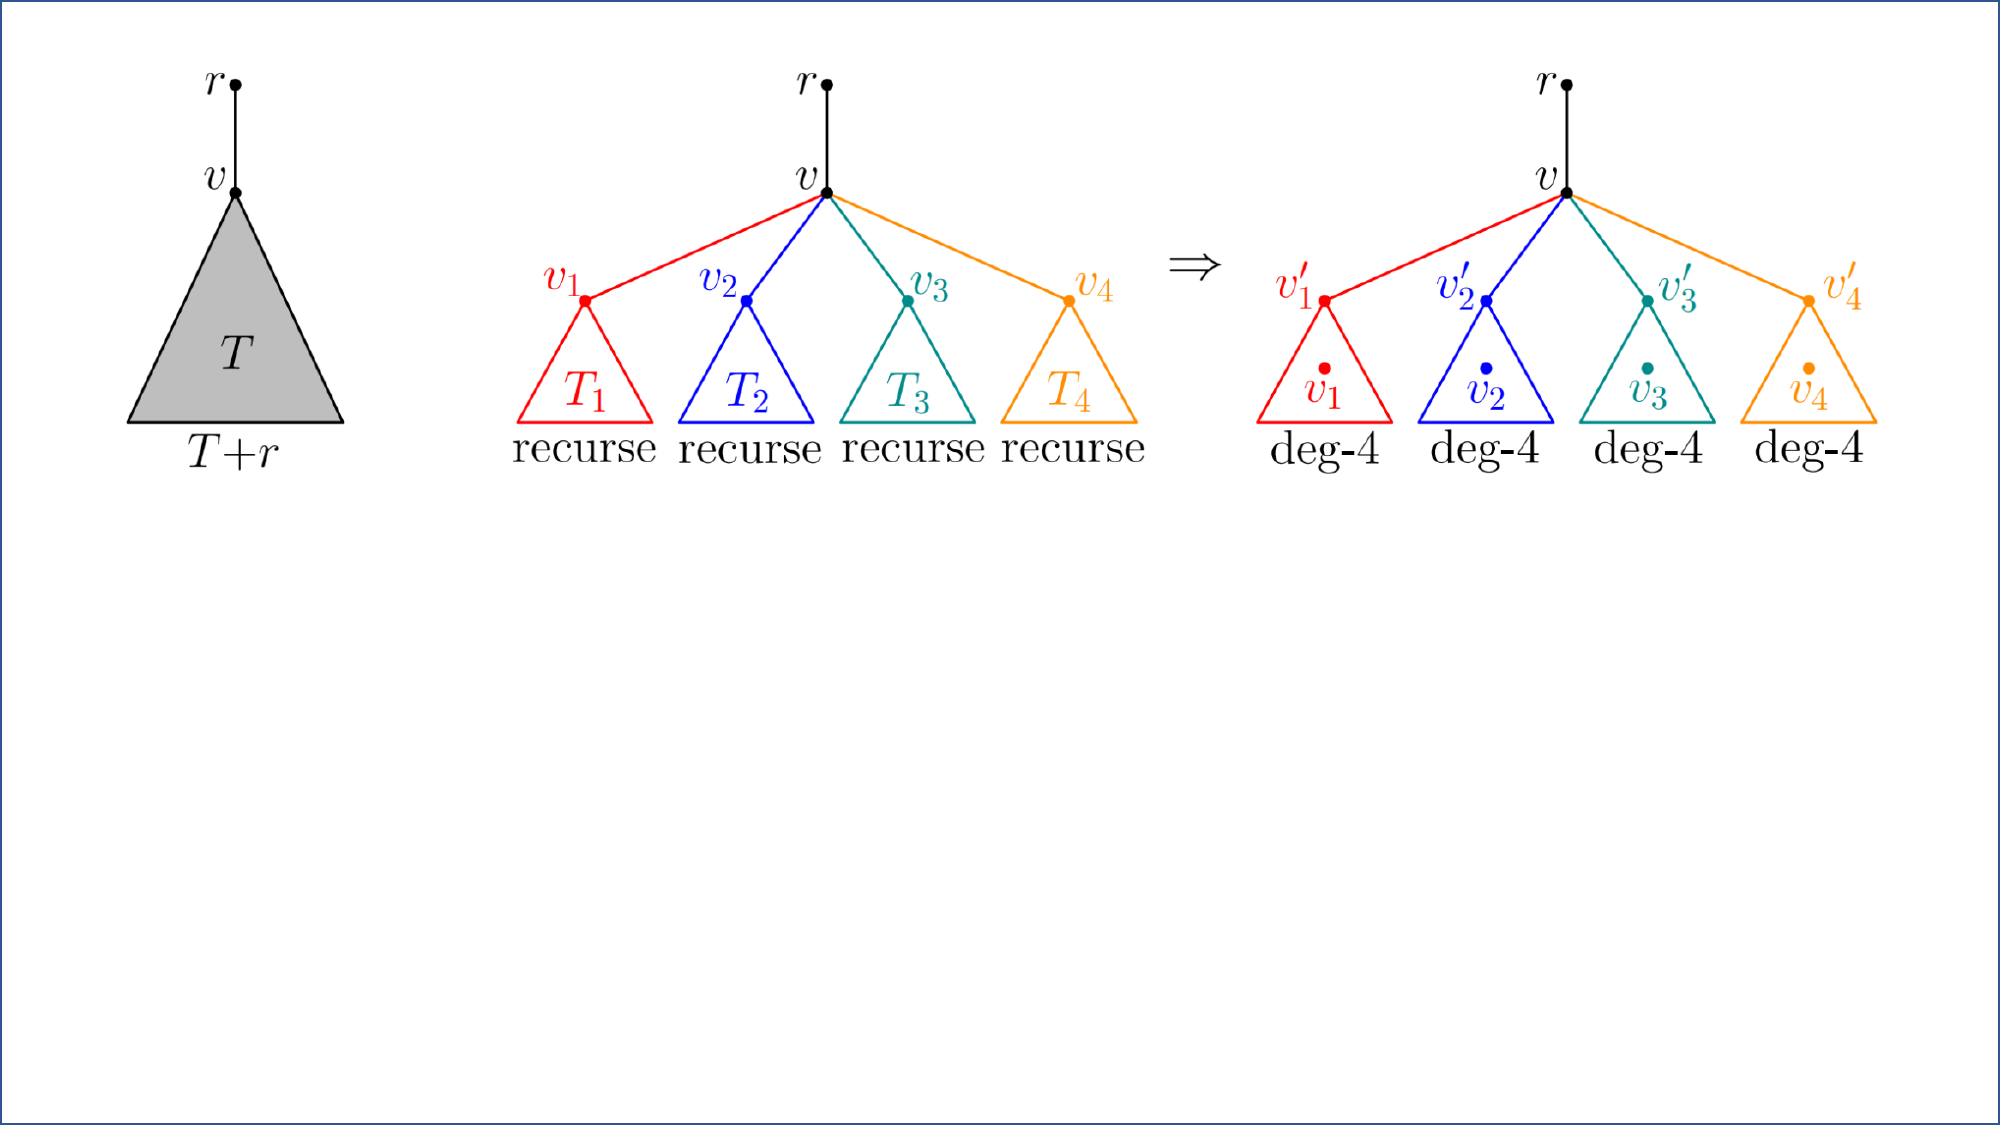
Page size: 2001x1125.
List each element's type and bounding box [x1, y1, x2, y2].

picture [122, 67, 1878, 474]
text_box [0, 0, 2000, 1125]
